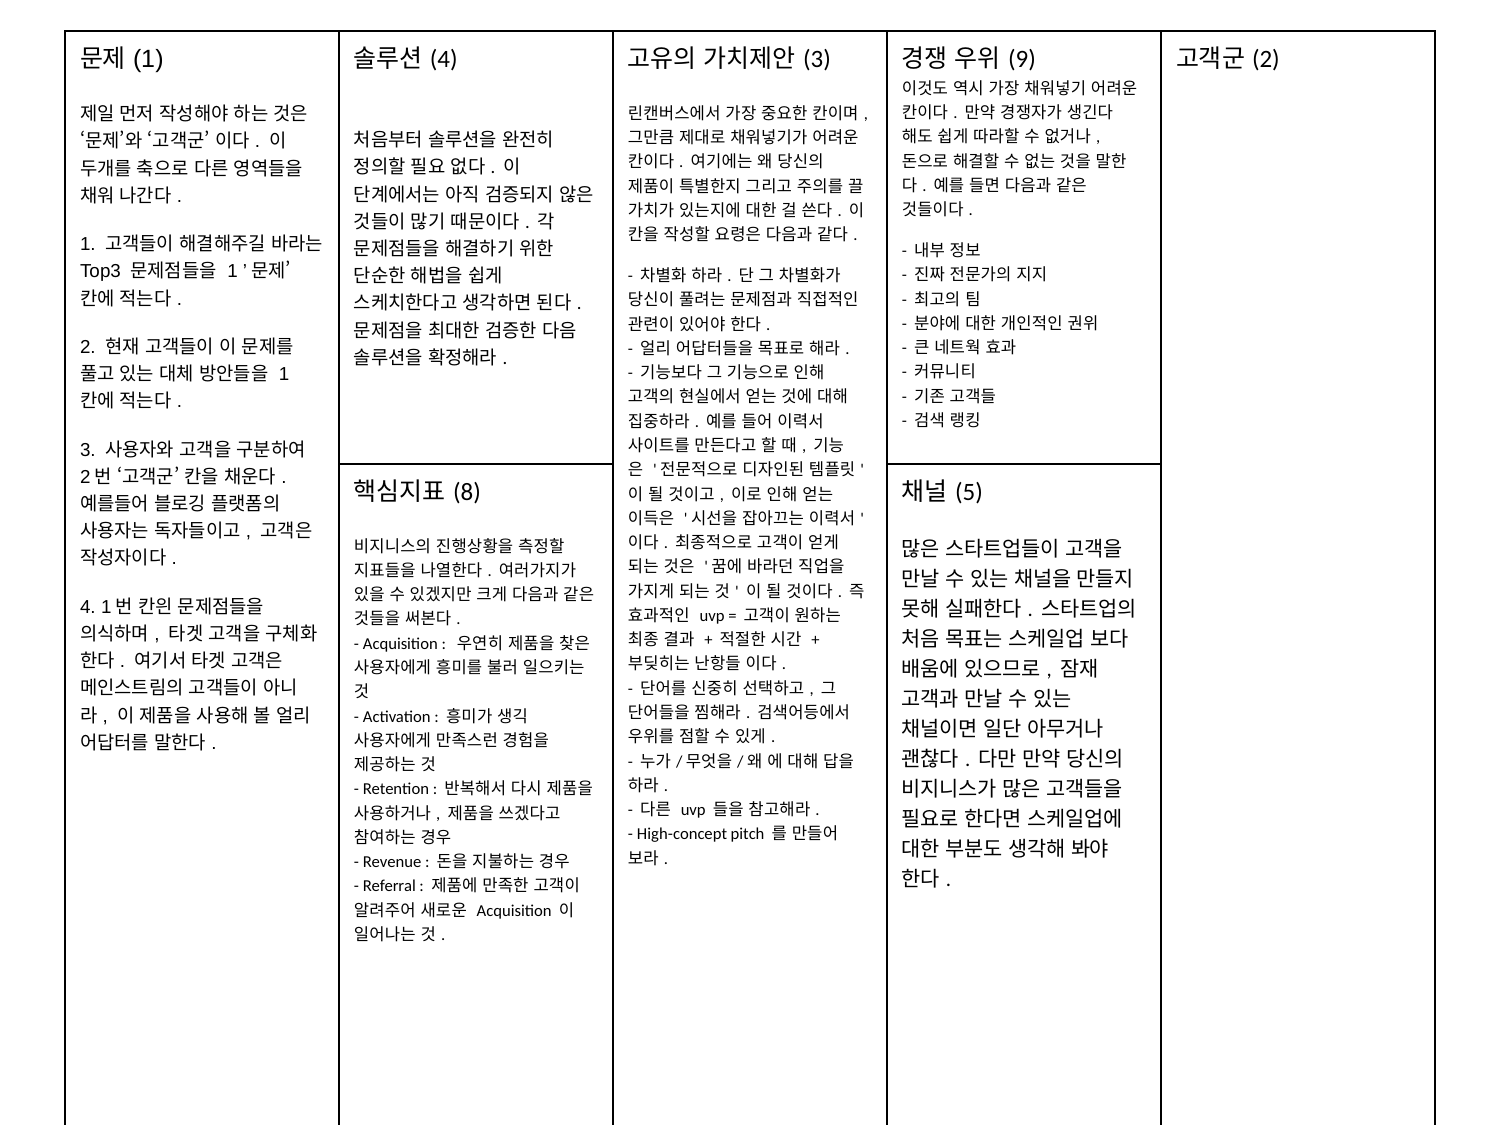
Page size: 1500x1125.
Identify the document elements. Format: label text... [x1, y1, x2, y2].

table_header 솔루션(4) 처음부터 솔루션을 완전히 정의할 필요 없다. 이 단계에서는 아직 검증되지 않은 것들이 많기 때문이다. 각 문제점들을 해결하기 위한 단순한 해법을 쉽게 스케치한다고 생각하면 된다. 문제점을 최대한 검증한 다음 솔루션을 확정해라. [340, 32, 612, 463]
table_header 문제(1) 제일 먼저 작성해야 하는 것은 ‘문제’와 ‘고객군’ 이다. 이 두개를 축으로 다른 영역들을 채워 나간다. 1. 고객들이 해결해주길 바라는 Top3 문제점들을 1 ’문제’ 칸에 적는다. 2. 현재 고객들이 이 문제를 풀고 있는 대체 방안들을 1 칸에 적는다. 3. 사용자와 고객을 구분하여 2번 ‘고객군’ 칸을 채운다. 예를들어 블로깅 플랫폼의 사용자는 독자들이고, 고객은 작성자이다. 4. 1번 칸읜 문제점들을 의식하며, 타겟 고객을 구체화 한다. 여기서 타겟 고객은 메인스트림의 고객들이 아니라, 이 제품을 사용해 볼 얼리 어답터를 말한다. [66, 32, 338, 1125]
table_header 경쟁 우위(9) 이것도 역시 가장 채워넣기 어려운 칸이다. 만약 경쟁자가 생긴다 해도 쉽게 따라할 수 없거나, 돈으로 해결할 수 없는 것을 말한다. 예를 들면 다음과 같은 것들이다. - 내부 정보 - 진짜 전문가의 지지 - 최고의 팀 - 분야에 대한 개인적인 권위 - 큰 네트웍 효과 - 커뮤니티 - 기존 고객들 - 검색 랭킹 [888, 32, 1160, 463]
table_cell 채널(5) 많은 스타트업들이 고객을 만날 수 있는 채널을 만들지 못해 실패한다. 스타트업의 처음 목표는 스케일업 보다 배움에 있으므로, 잠재 고객과 만날 수 있는 채널이면 일단 아무거나 괜찮다. 다만 만약 당신의 비지니스가 많은 고객들을 필요로 한다면 스케일업에 대한 부분도 생각해 봐야 한다. [888, 465, 1160, 1125]
table_header 고객군(2) [1162, 32, 1434, 1125]
table_cell 핵심지표(8) 비지니스의 진행상황을 측정할 지표들을 나열한다. 여러가지가 있을 수 있겠지만 크게 다음과 같은 것들을 써본다. - Acquisition : 우연히 제품을 찾은 사용자에게 흥미를 불러 일으키는 것 - Activation : 흥미가 생긱 사용자에게 만족스런 경험을 제공하는 것 - Retention : 반복해서 다시 제품을 사용하거나, 제품을 쓰겠다고 참여하는 경우 - Revenue : 돈을 지불하는 경우 - Referral : 제품에 만족한 고객이 알려주어 새로운 Acquisition 이 일어나는 것. [340, 465, 612, 1125]
table_header 고유의 가치제안(3) 린캔버스에서 가장 중요한 칸이며, 그만큼 제대로 채워넣기가 어려운 칸이다. 여기에는 왜 당신의 제품이 특별한지 그리고 주의를 끌 가치가 있는지에 대한 걸 쓴다. 이 칸을 작성할 요령은 다음과 같다. - 차별화 하라. 단 그 차별화가 당신이 풀려는 문제점과 직접적인 관련이 있어야 한다. - 얼리 어답터들을 목표로 해라. - 기능보다 그 기능으로 인해 고객의 현실에서 얻는 것에 대해 집중하라. 예를 들어 이력서 사이트를 만든다고 할 때, 기능은 '전문적으로 디자인된 템플릿' 이 될 것이고, 이로 인해 얻는 이득은 '시선을 잡아끄는 이력서' 이다. 최종적으로 고객이 얻게 되는 것은 '꿈에 바라던 직업을 가지게 되는 것' 이 될 것이다. 즉 효과적인 uvp = 고객이 원하는 최종 결과 + 적절한 시간 + 부딪히는 난항들 이다. - 단어를 신중히 선택하고, 그 단어들을 찜해라. 검색어등에서 우위를 점할 수 있게. - 누가/무엇을/왜 에 대해 답을 하라. - 다른 uvp 들을 참고해라. - High-concept pitch 를 만들어 보라. [614, 32, 886, 1125]
